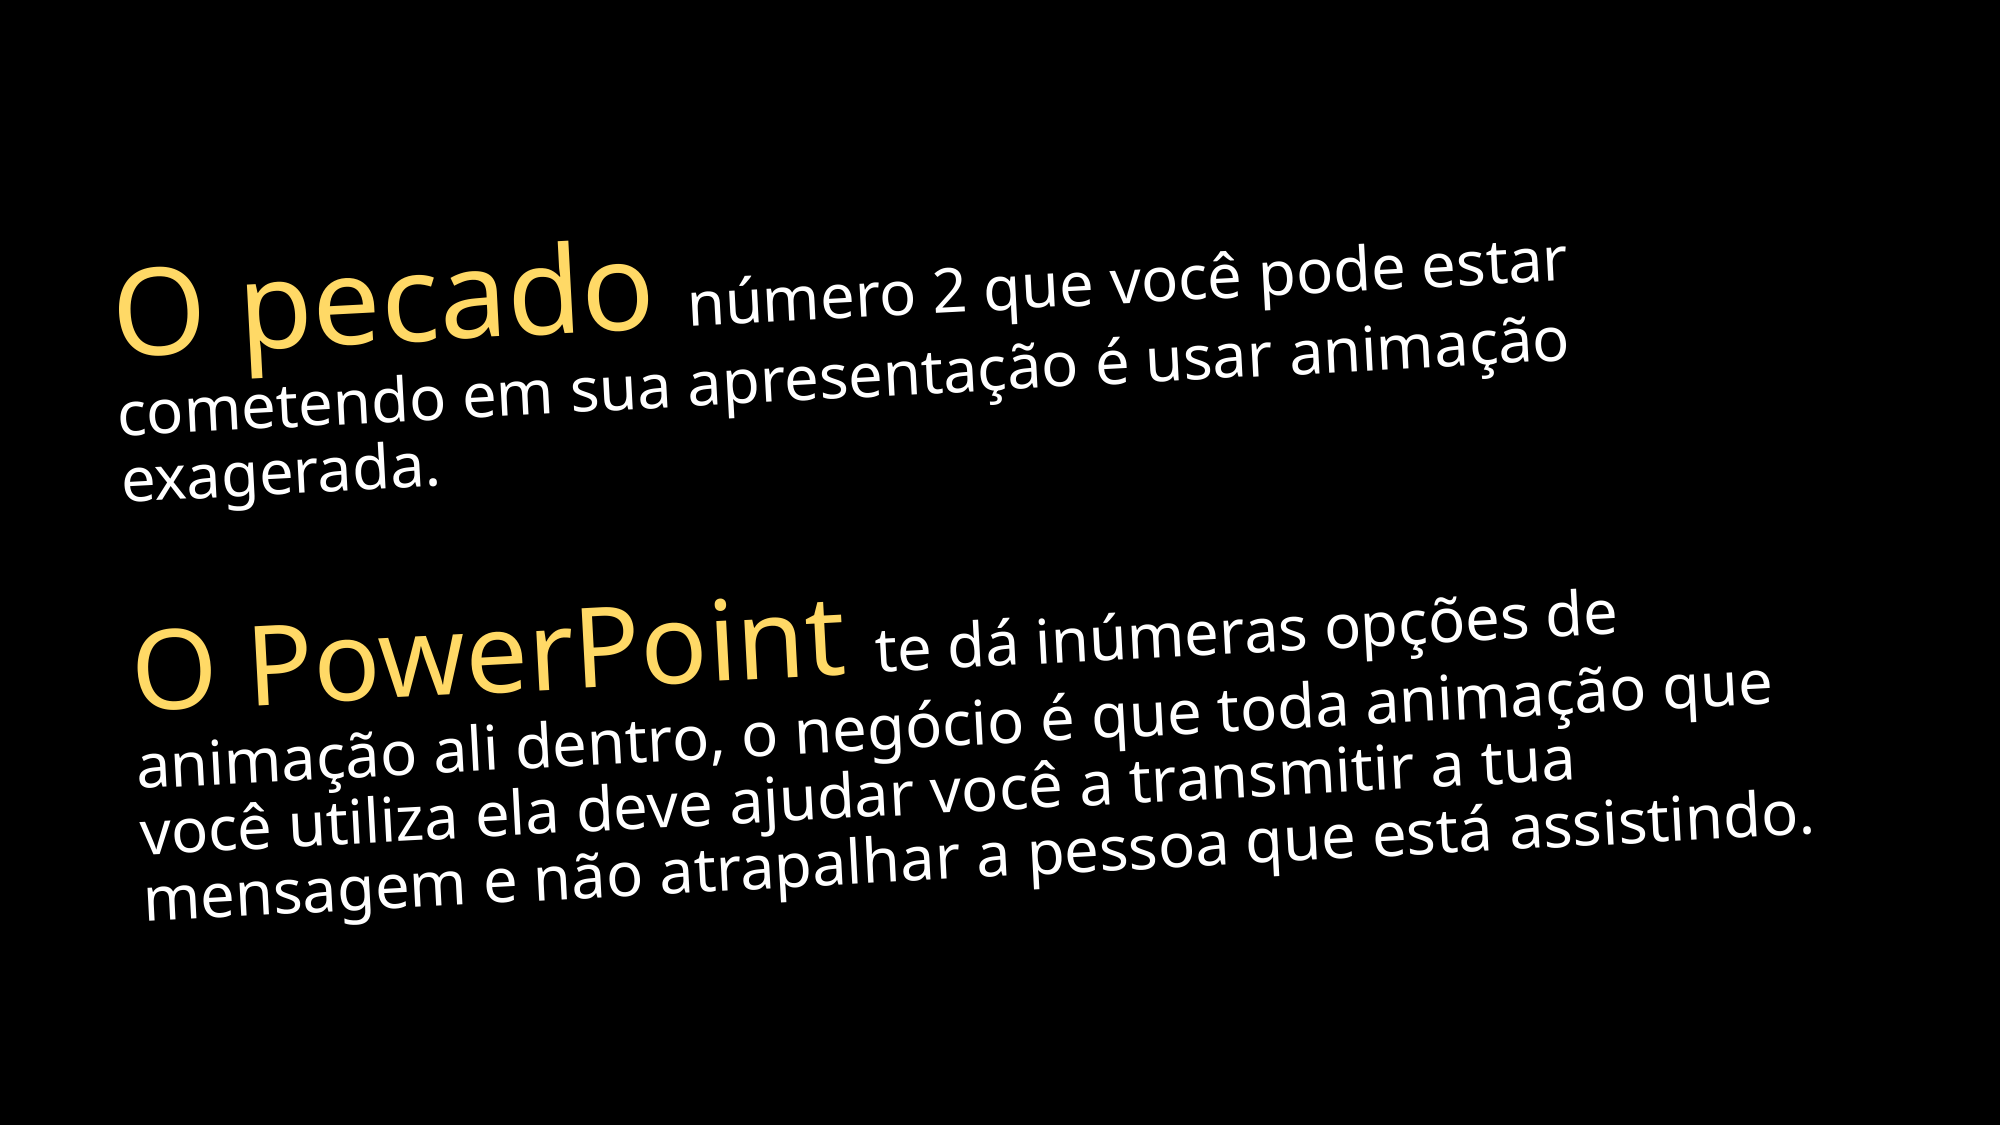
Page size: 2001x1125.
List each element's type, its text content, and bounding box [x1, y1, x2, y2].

list O pecado número 2 que você pode estar cometendo em sua apresentação é usar animação exagerada. O PowerPoint te dá inúmeras opções de animação ali dentro, o negócio é que toda animação que você utiliza ela deve ajudar você a transmitir a tua mensagem e não atrapalhar a pessoa que está assistindo. [93, 154, 1855, 959]
